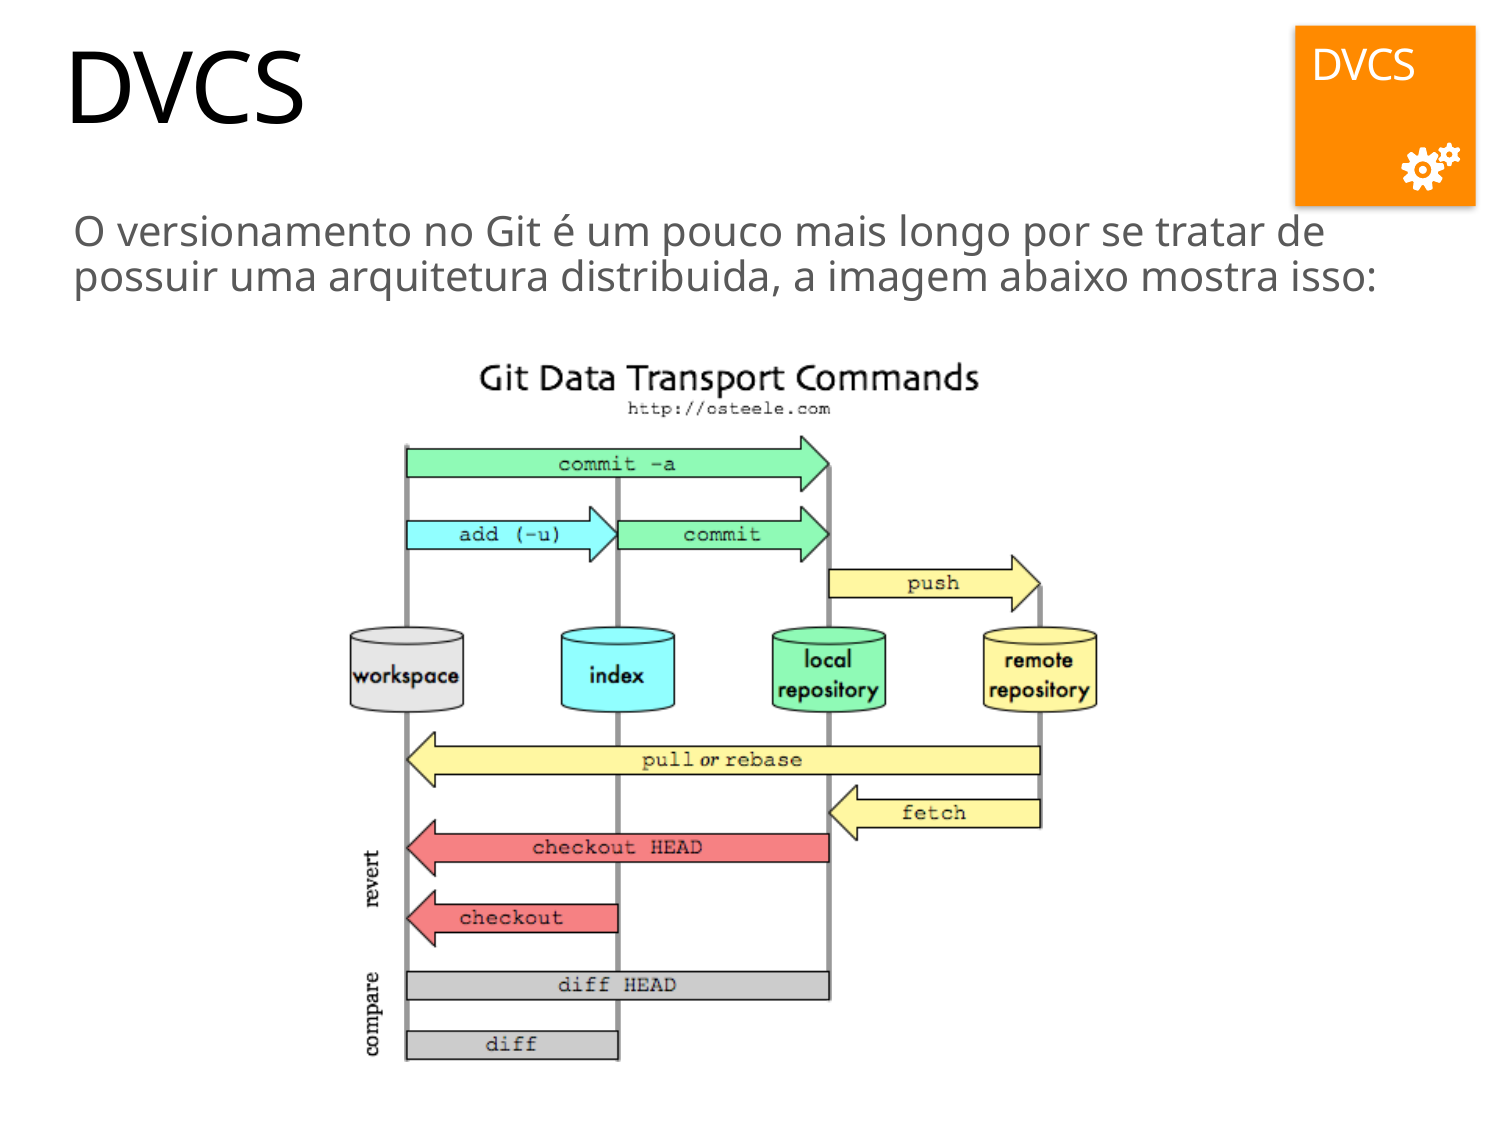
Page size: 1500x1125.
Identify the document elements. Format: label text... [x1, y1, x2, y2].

picture [346, 353, 1099, 1066]
title DVCS [63, 37, 1288, 147]
text_box O versionamento no Git é um pouco mais longo por se tratar de possuir uma arquitetura distribuida, a imagem abaixo mostra isso: [59, 203, 1470, 313]
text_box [1294, 25, 1476, 207]
